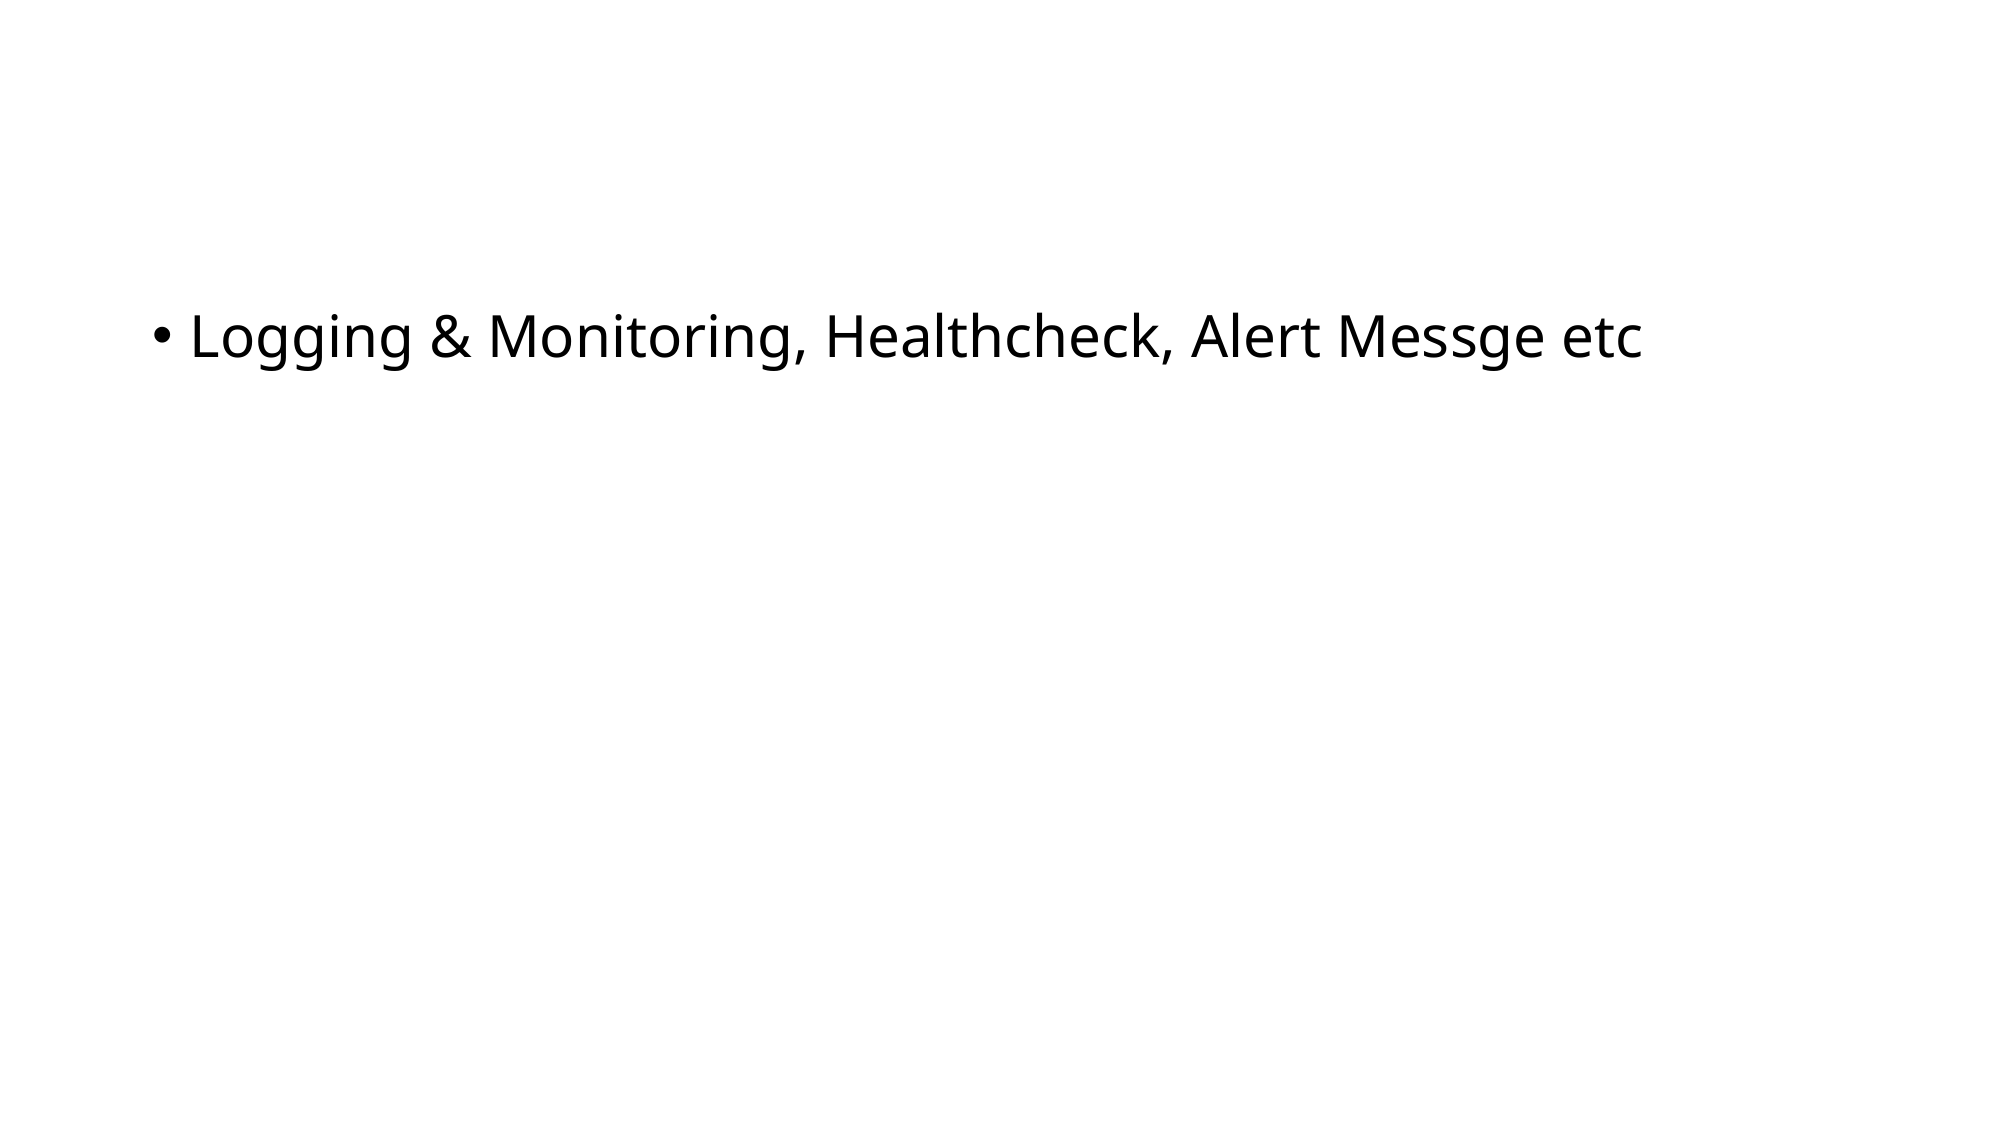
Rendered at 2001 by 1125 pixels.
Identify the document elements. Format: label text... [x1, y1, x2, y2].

list Logging & Monitoring, Healthcheck, Alert Messge etc [137, 299, 1863, 1014]
